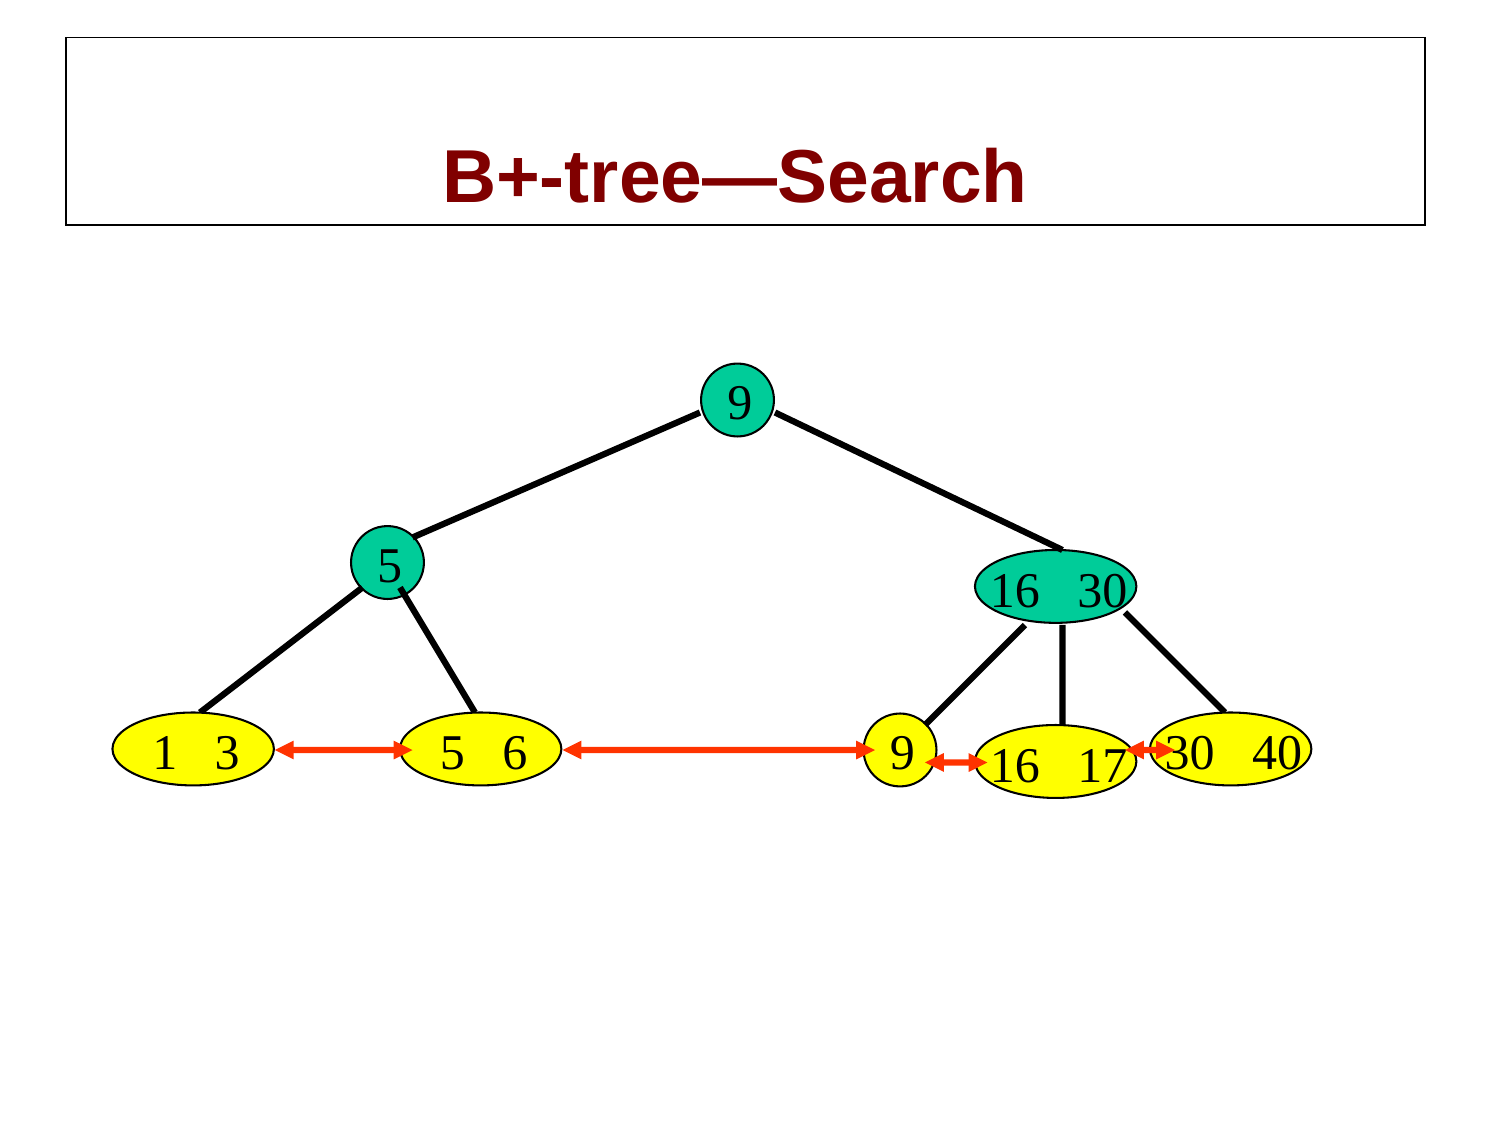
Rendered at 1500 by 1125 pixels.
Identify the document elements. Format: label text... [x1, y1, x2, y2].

text_box 9 [712, 362, 825, 438]
text_box 16 30 [974, 549, 1200, 625]
text_box [112, 722, 137, 776]
text_box [401, 722, 425, 776]
text_box [263, 730, 274, 768]
text_box 16 17 [974, 724, 1200, 800]
text_box 9 [874, 712, 938, 788]
text_box [274, 743, 413, 757]
title B+-tree—Search [65, 37, 1426, 226]
text_box [701, 373, 712, 427]
text_box [351, 536, 362, 588]
text_box 5 [362, 524, 425, 600]
text_box [1125, 743, 1175, 757]
text_box [864, 752, 874, 776]
text_box 1 3 [137, 712, 263, 788]
text_box [562, 743, 875, 757]
text_box [864, 724, 874, 749]
text_box [550, 730, 562, 768]
text_box 5 6 [425, 712, 550, 788]
text_box 30 40 [1149, 712, 1375, 788]
text_box [924, 756, 988, 769]
